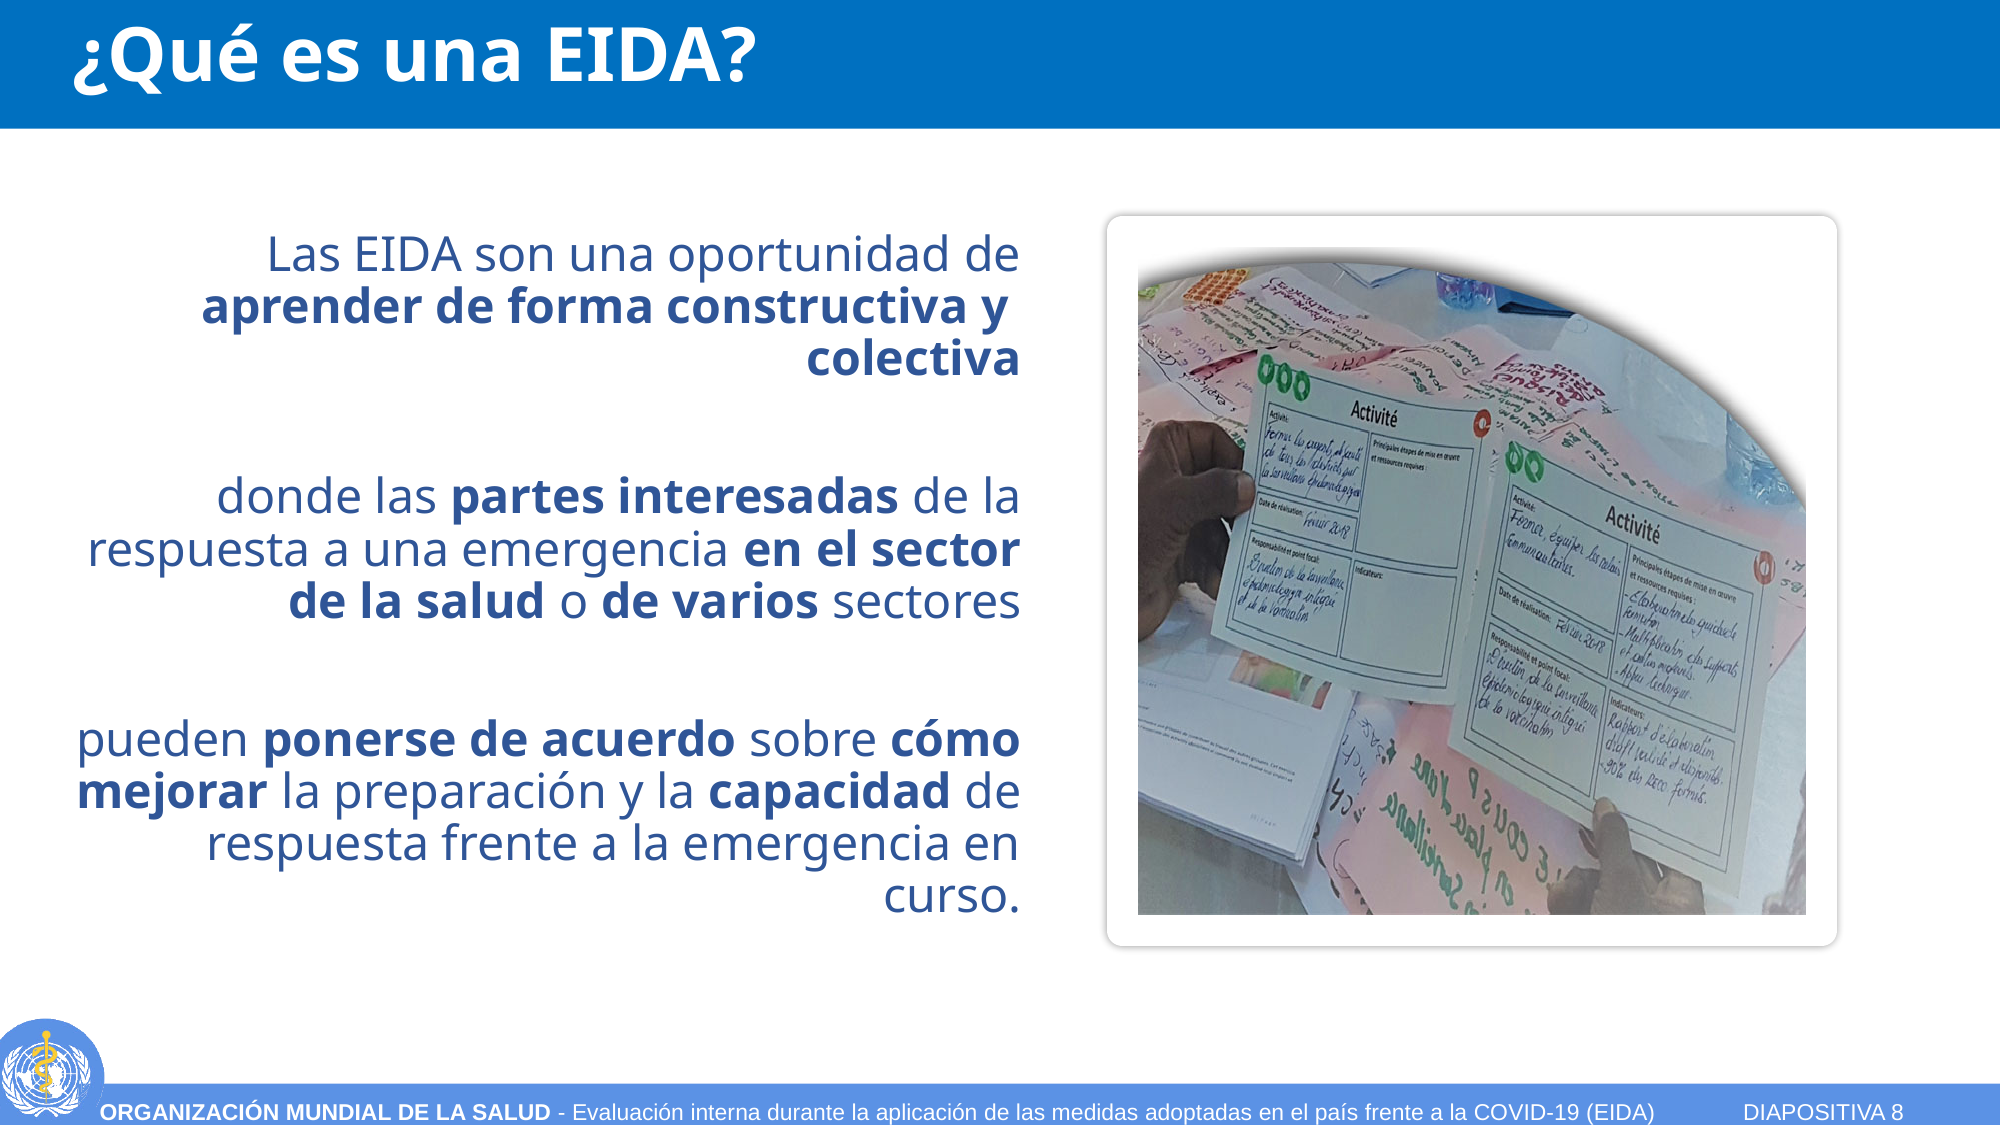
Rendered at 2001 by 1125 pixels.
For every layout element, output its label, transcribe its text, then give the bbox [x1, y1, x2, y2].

picture [0, 1005, 158, 1125]
picture [1138, 246, 1806, 916]
title ¿Qué es una EIDA? [57, 0, 1783, 116]
list Las EIDA son una oportunidad de aprender de forma constructiva y colectiva donde las partes interesadas de la respuesta a una emergencia en el sector de la salud o de varios sectores pueden ponerse de acuerdo sobre cómo mejorar la preparación y la capacidad de respuesta frente a la emergencia en curso. [57, 221, 1037, 936]
